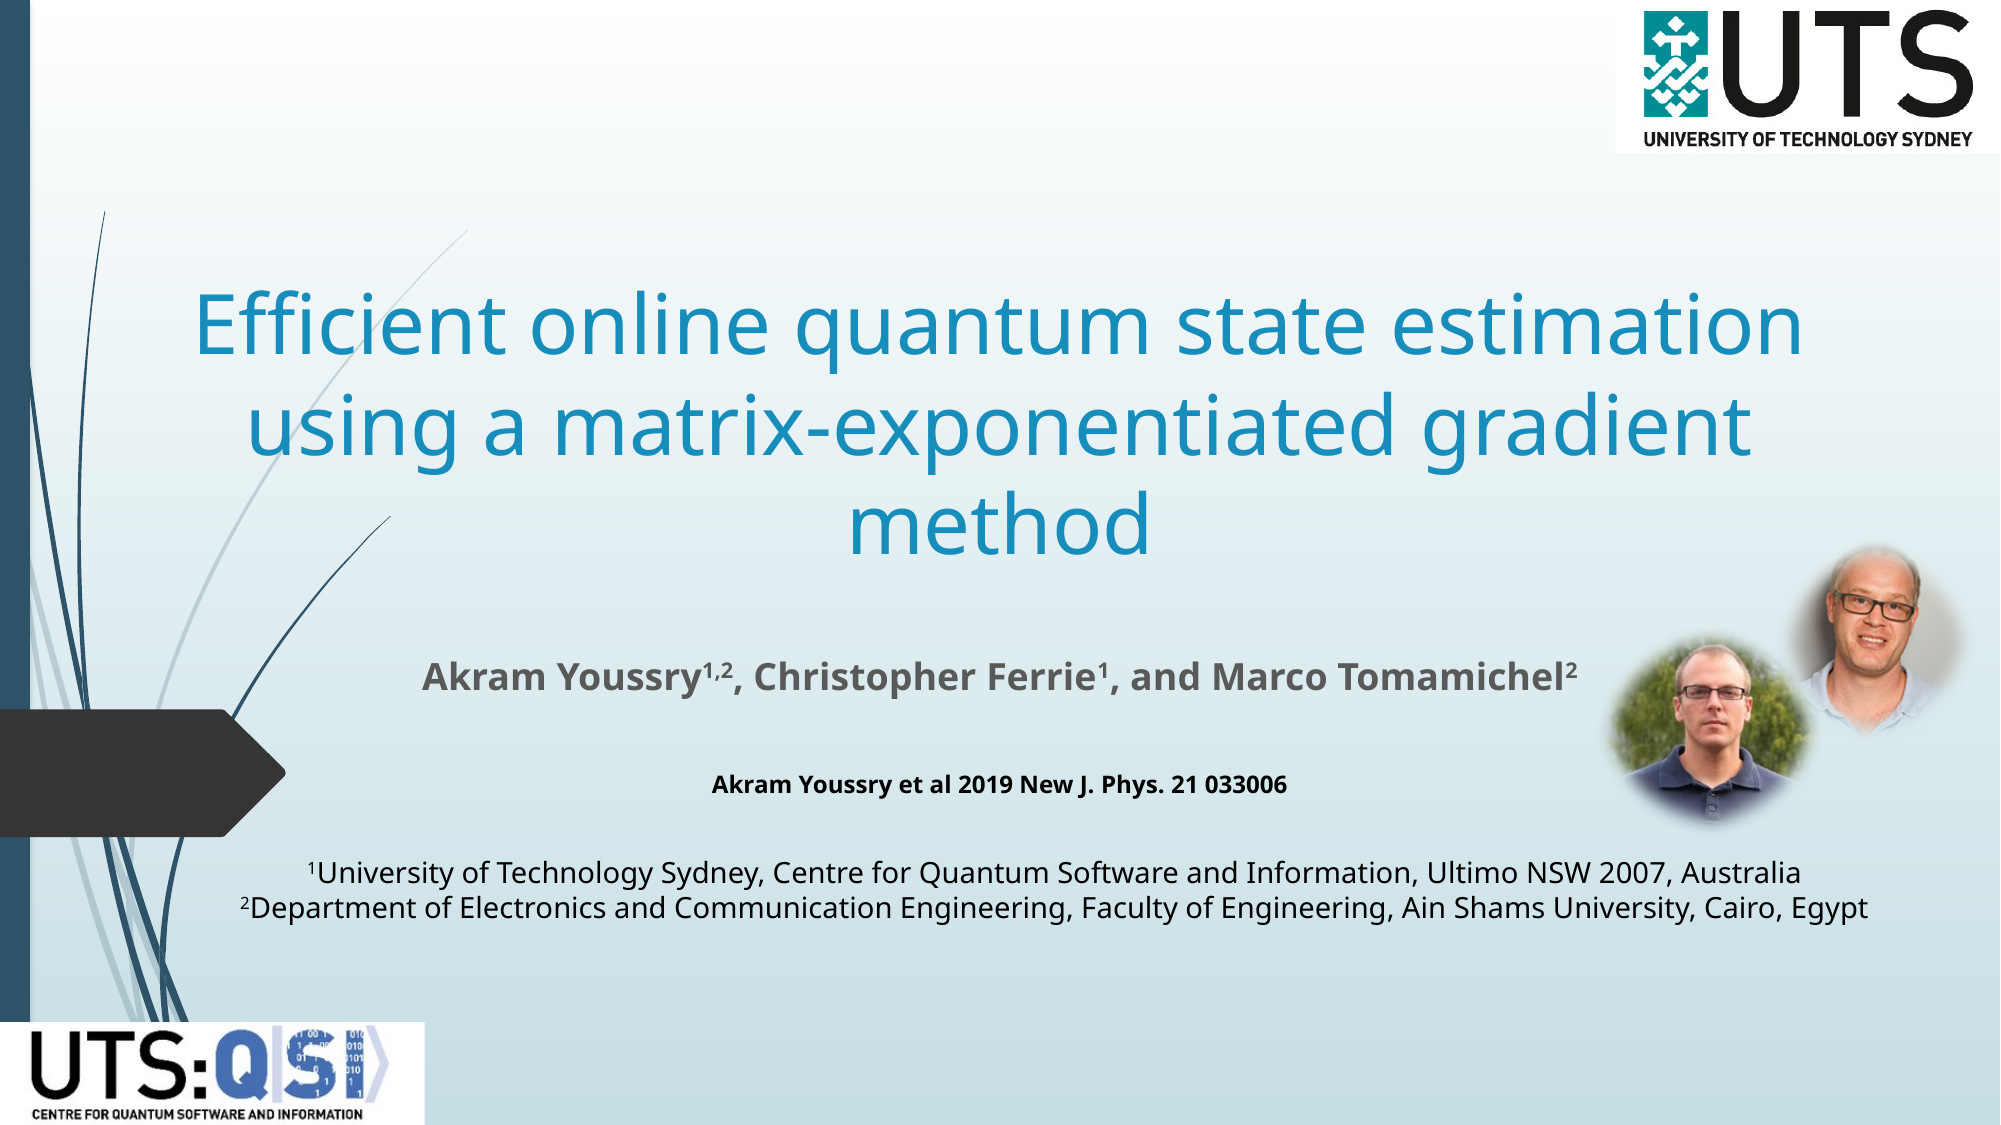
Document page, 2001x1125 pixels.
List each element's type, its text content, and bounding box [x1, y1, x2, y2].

title Efficient online quantum state estimation using a matrix-exponentiated gradient method [141, 252, 1859, 580]
picture [0, 1022, 425, 1125]
subtitle Akram Youssry1,2, Christopher Ferrie1, and Marco Tomamichel2 [268, 579, 1732, 755]
picture [1615, 1, 2000, 153]
picture [1592, 534, 1982, 840]
text_box Akram Youssry et al 2019 New J. Phys. 21 033006 [697, 756, 1303, 822]
text_box 1University of Technology Sydney, Centre for Quantum Software and Information, Ultimo NSW 2007, Australia 2Department of Electronics and Communication Engineering, Faculty of Engineering, Ain Shams University, Cairo, Egypt [129, 847, 1980, 932]
